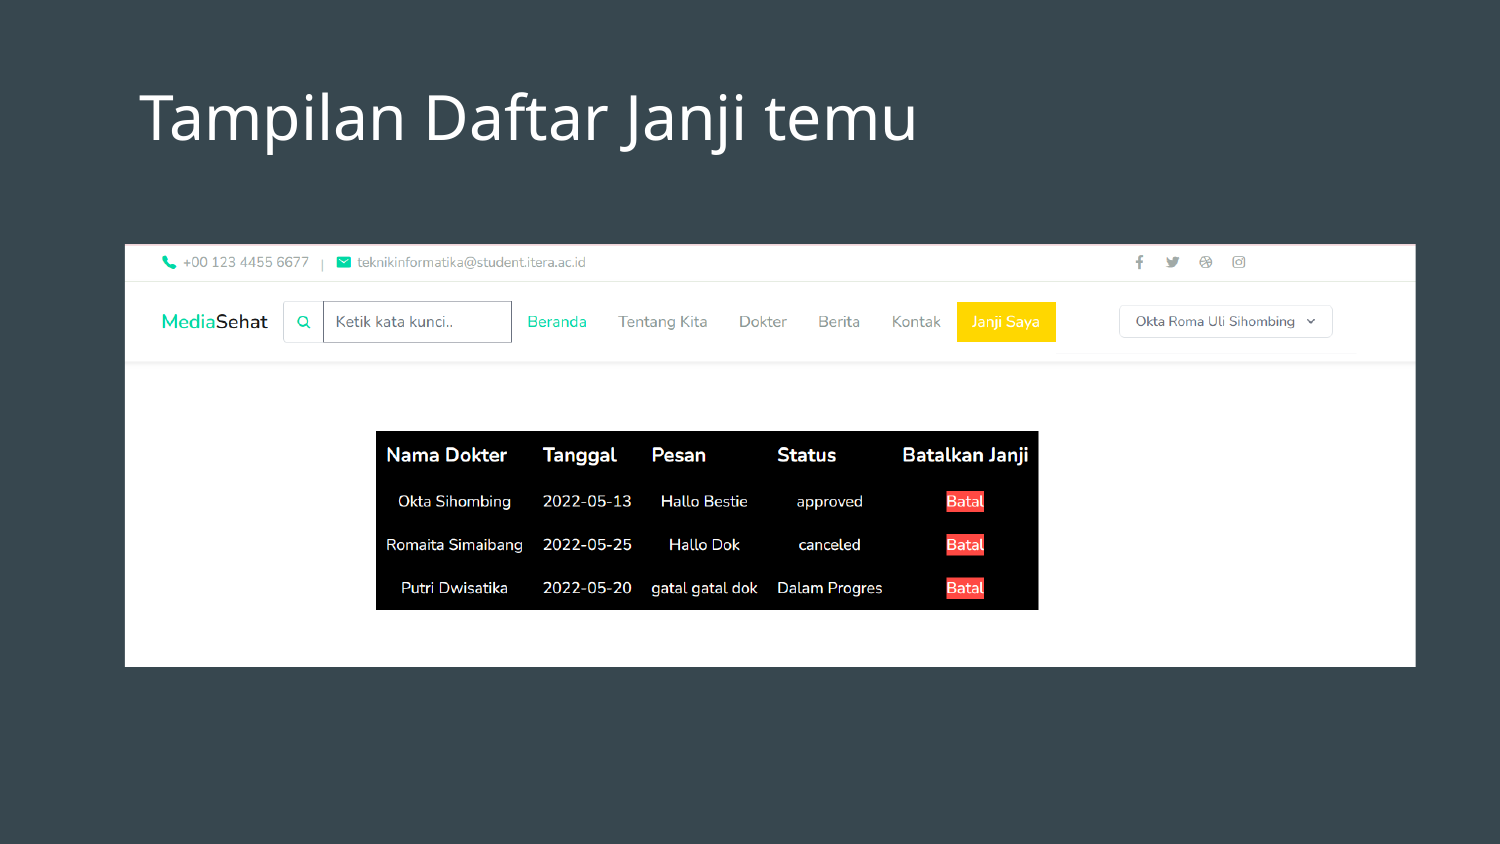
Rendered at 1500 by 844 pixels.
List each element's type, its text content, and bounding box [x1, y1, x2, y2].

picture [124, 243, 1416, 668]
title Tampilan Daftar Janji temu [124, 63, 1104, 192]
